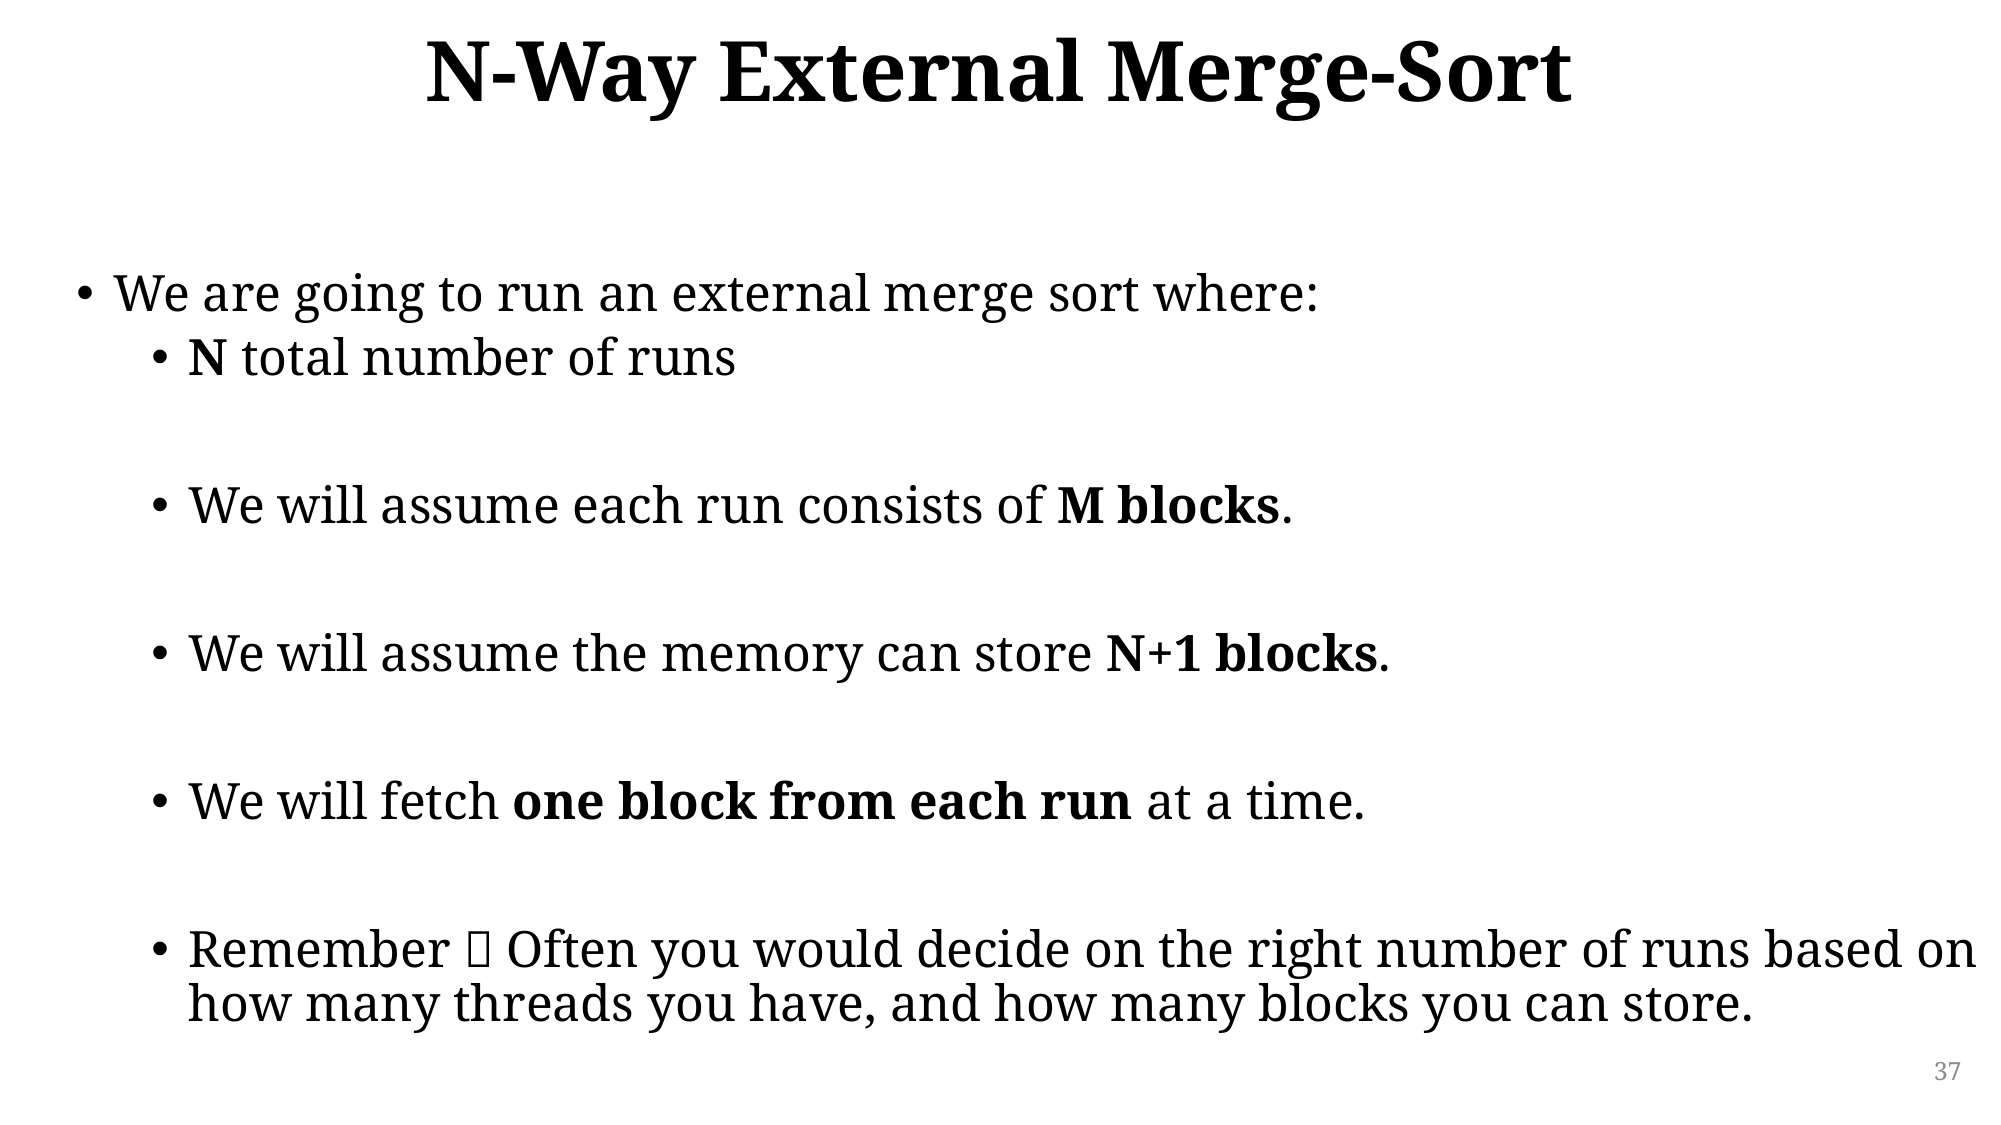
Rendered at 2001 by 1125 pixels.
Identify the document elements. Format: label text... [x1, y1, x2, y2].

title N-Way External Merge-Sort [137, 0, 1863, 149]
list We are going to run an external merge sort where: N total number of runs We will assume each run consists of M blocks. We will assume the memory can store N+1 blocks. We will fetch one block from each run at a time. Remember  Often you would decide on the right number of runs based on how many threads you have, and how many blocks you can store. [61, 260, 2000, 1043]
slide_number 37 [1526, 1042, 1977, 1103]
